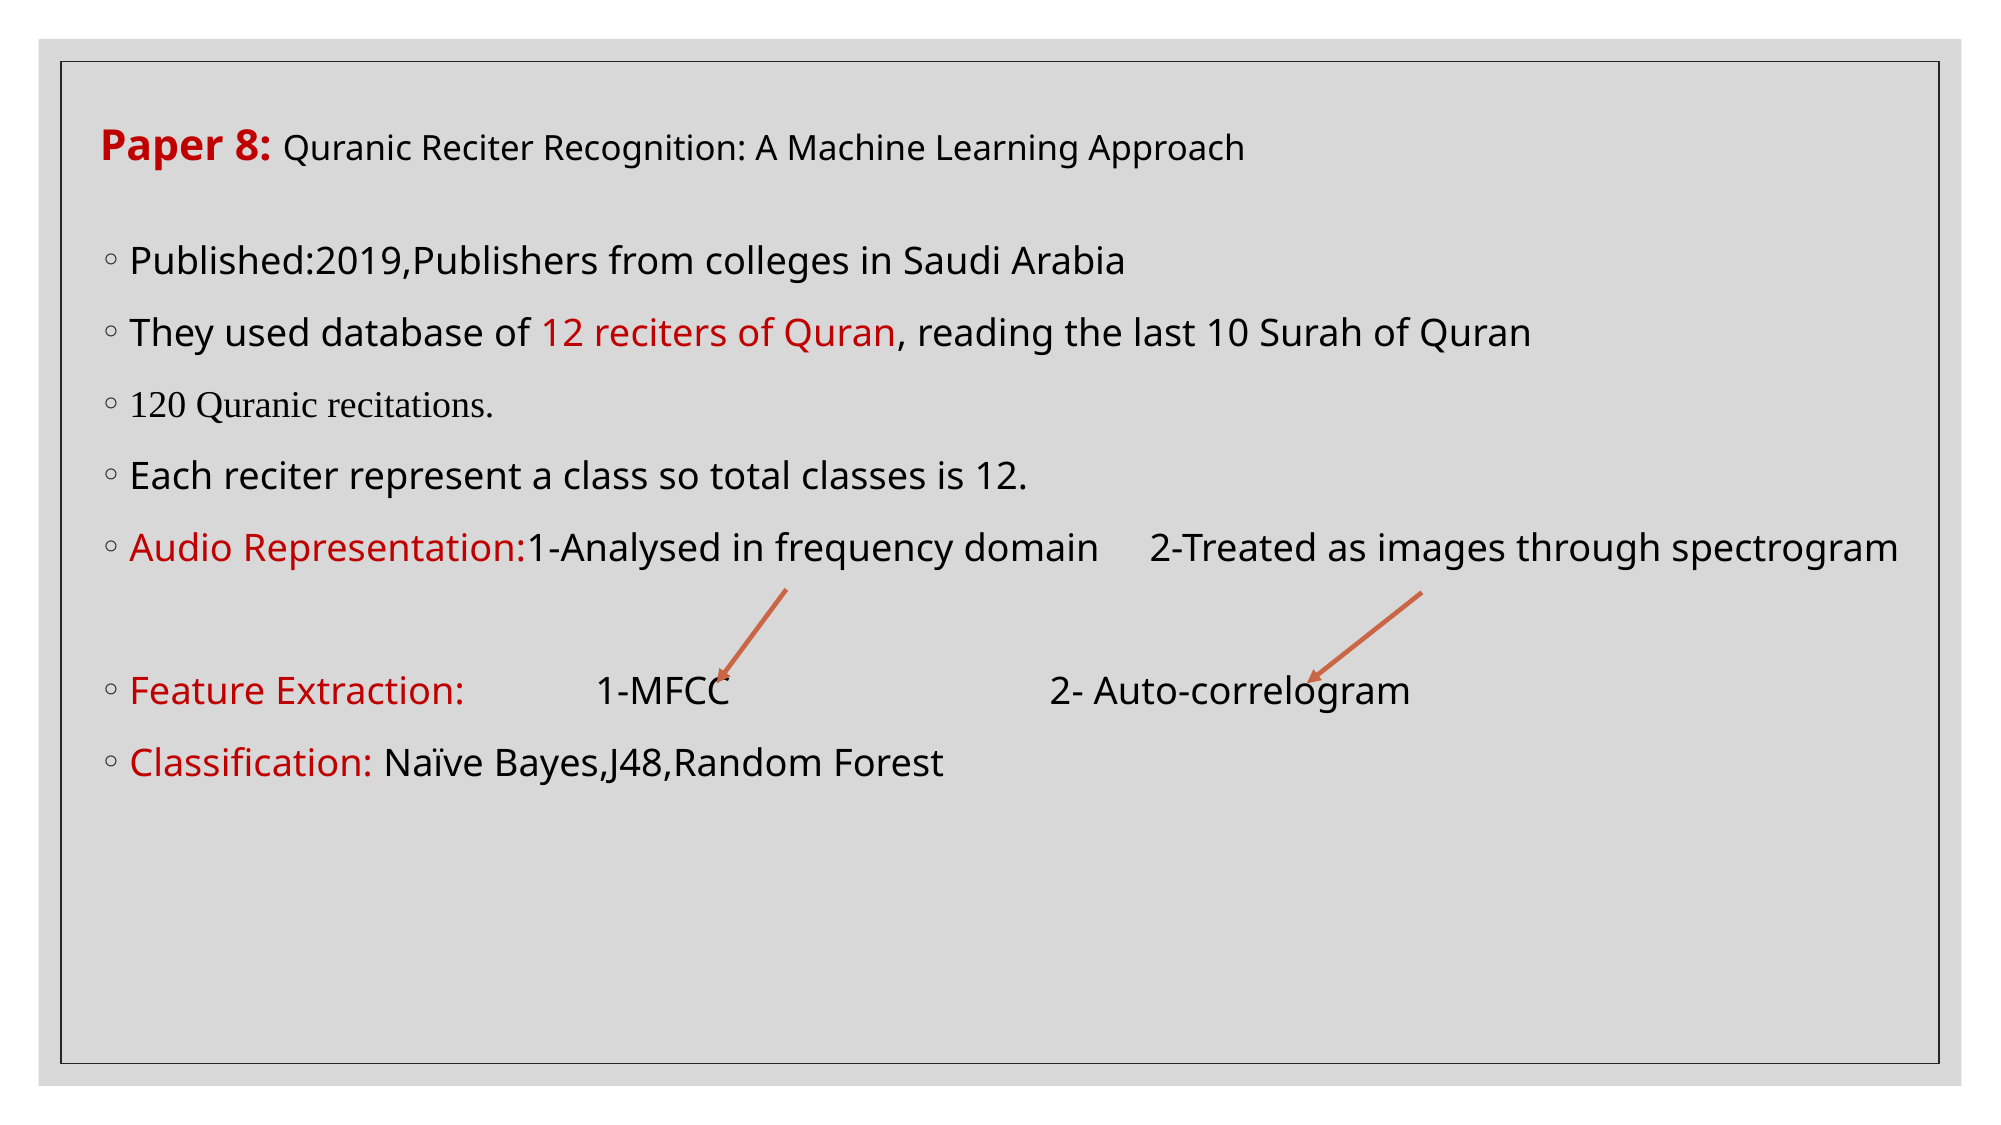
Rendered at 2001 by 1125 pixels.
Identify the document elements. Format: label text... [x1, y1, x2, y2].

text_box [1306, 592, 1423, 684]
list Published:2019,Publishers from colleges in Saudi Arabia They used database of 12 reciters of Quran, reading the last 10 Surah of Quran 120 Quranic recitations. Each reciter represent a class so total classes is 12. Audio Representation:1-Analysed in frequency domain 2-Treated as images through spectrogram Feature Extraction: 1-MFCC 2- Auto-correlogram Classification: Naïve Bayes,J48,Random Forest [84, 219, 1931, 977]
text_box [716, 589, 787, 684]
title Paper 8: Quranic Reciter Recognition: A Machine Learning Approach [84, 81, 1412, 220]
